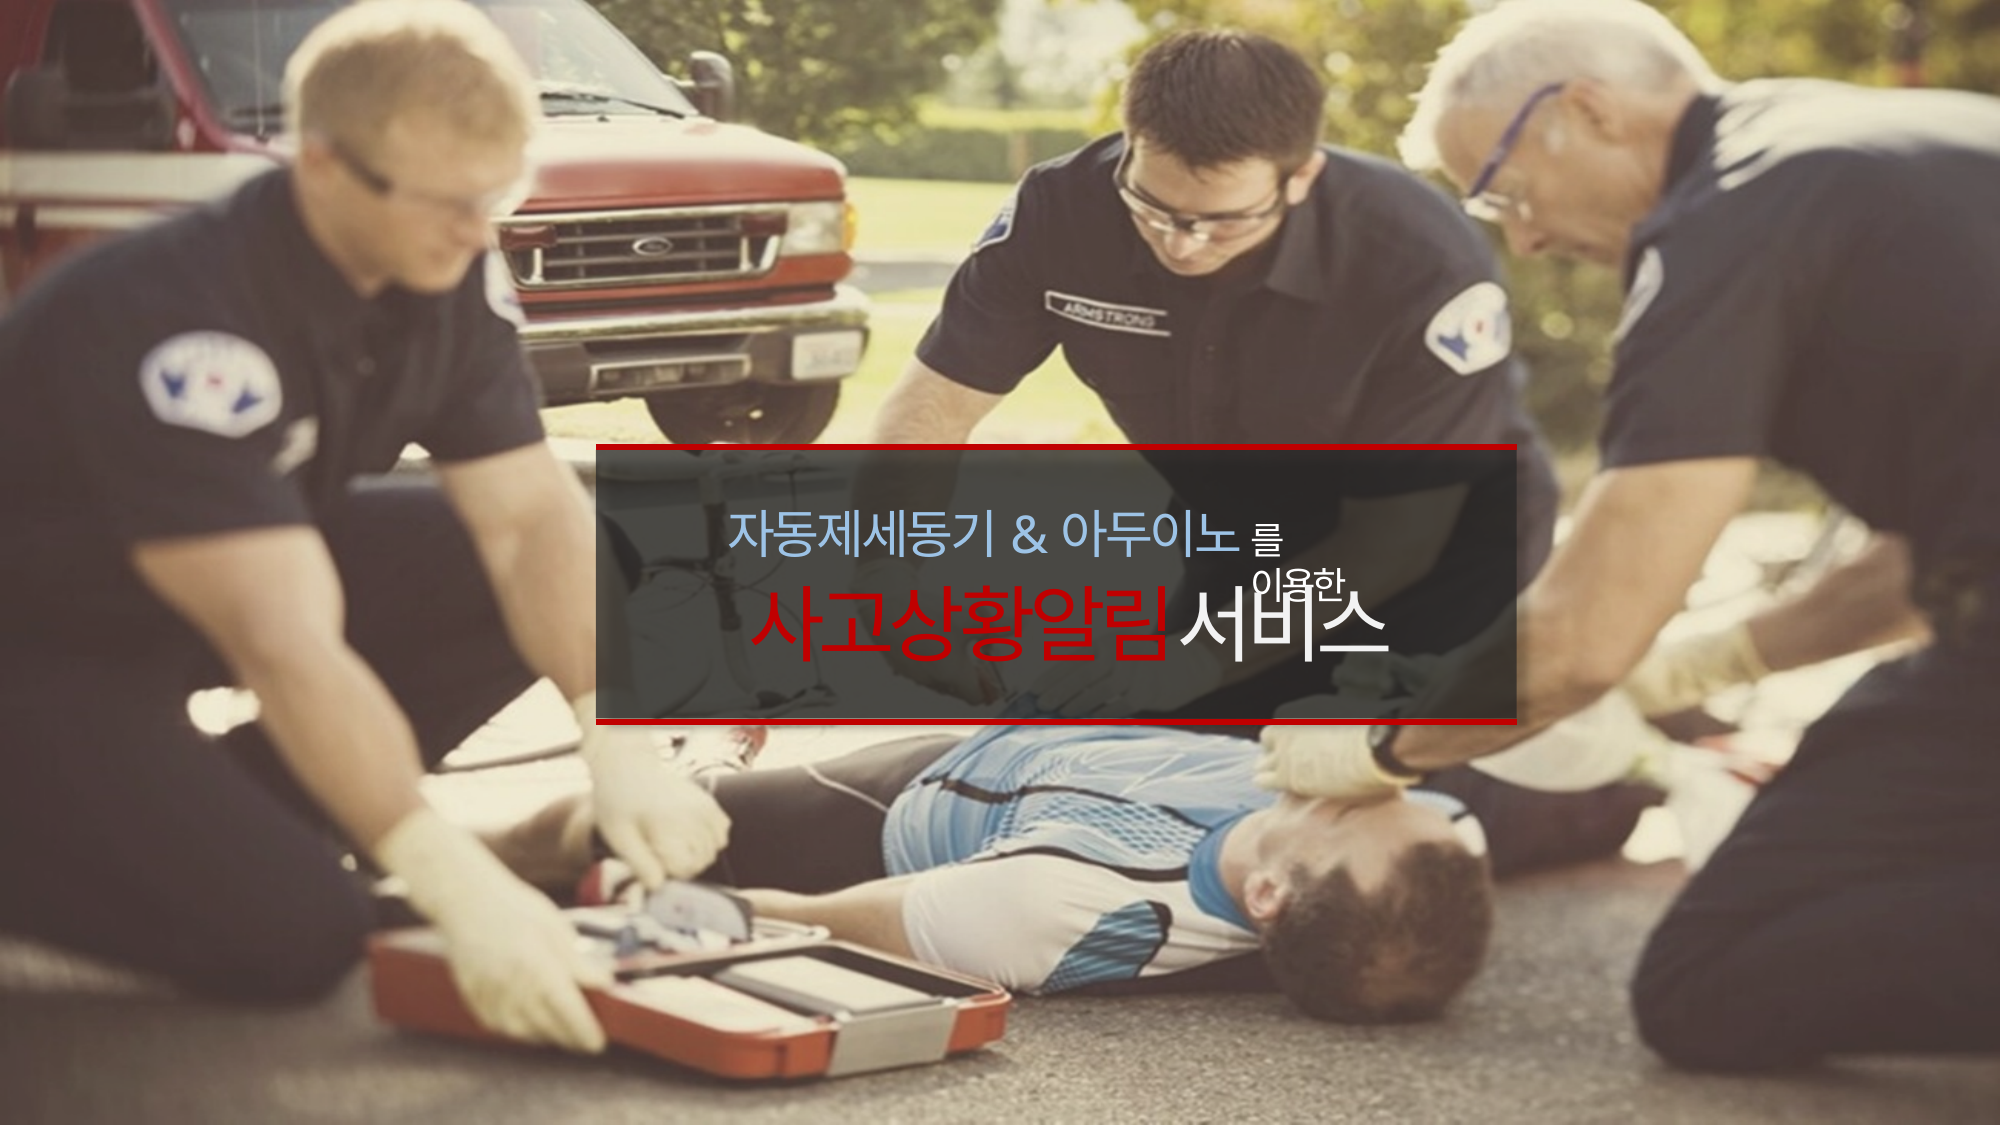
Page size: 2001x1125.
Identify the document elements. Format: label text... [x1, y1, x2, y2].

text_box 사고상황알림서비스 [702, 564, 1408, 680]
text_box 를 이용한 [1235, 509, 1397, 564]
text_box [595, 449, 1518, 719]
text_box 자동제세동기&아두이노 [705, 494, 1265, 564]
